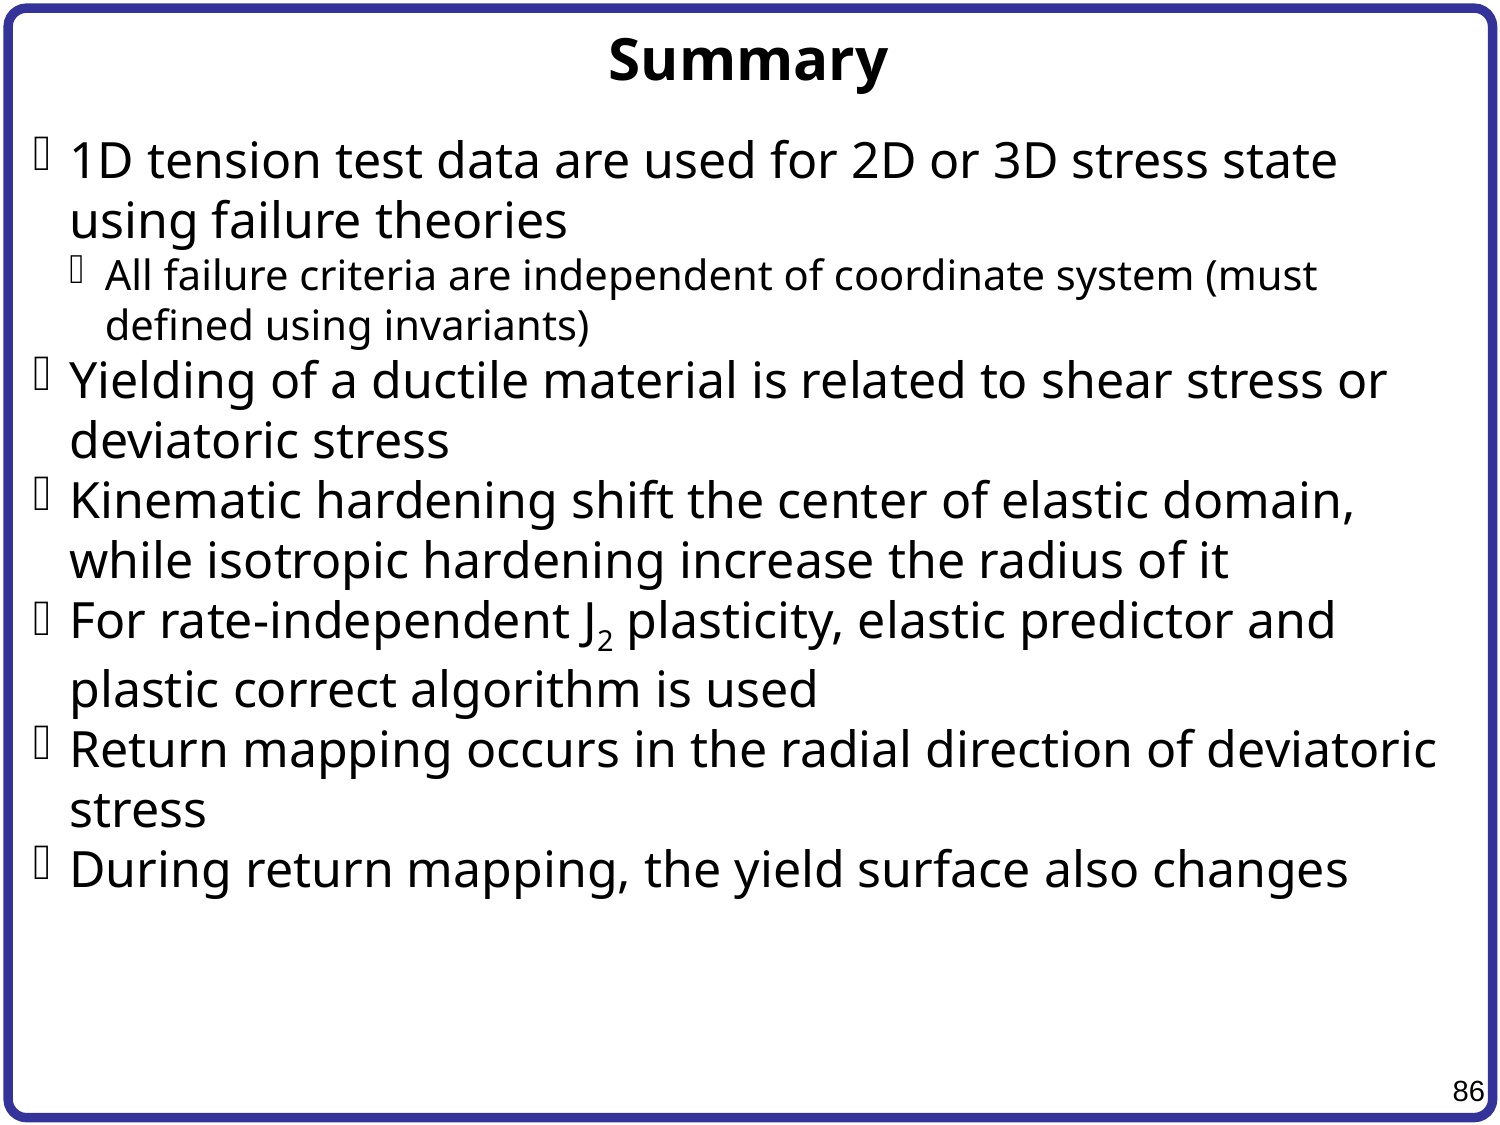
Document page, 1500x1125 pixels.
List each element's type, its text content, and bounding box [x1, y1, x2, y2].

text_box 1D tension test data are used for 2D or 3D stress state using failure theories All failure criteria are independent of coordinate system (must defined using invariants) Yielding of a ductile material is related to shear stress or deviatoric stress Kinematic hardening shift the center of elastic domain, while isotropic hardening increase the radius of it For rate-independent J2 plasticity, elastic predictor and plastic correct algorithm is used Return mapping occurs in the radial direction of deviatoric stress During return mapping, the yield surface also changes [19, 121, 1481, 1086]
text_box Summary [6, 8, 1492, 106]
